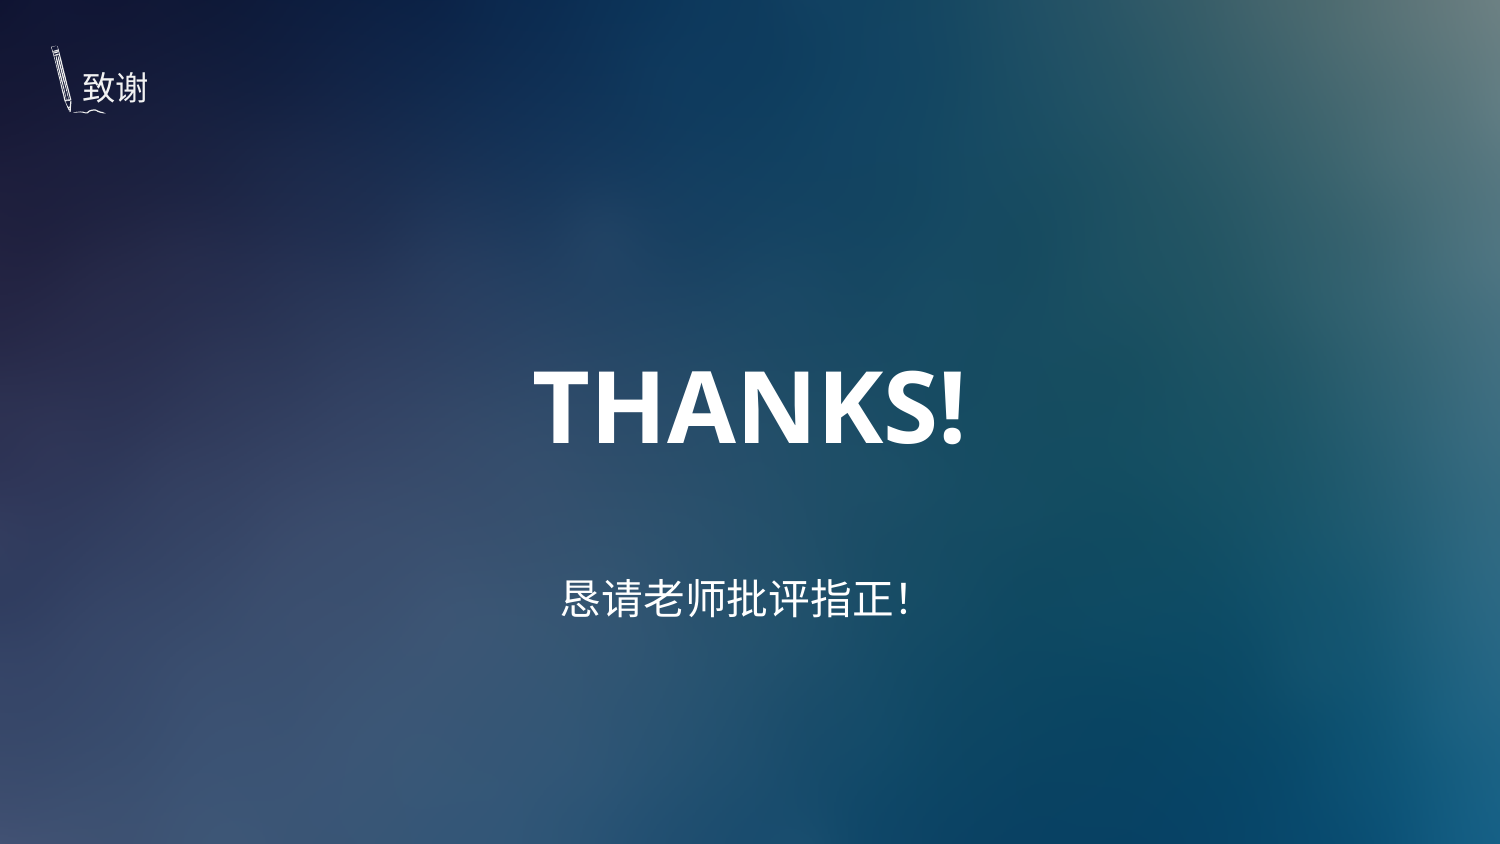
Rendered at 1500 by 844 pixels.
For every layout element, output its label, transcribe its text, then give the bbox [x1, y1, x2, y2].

picture [0, 0, 1500, 844]
text_box 恳请老师批评指正！ [545, 540, 955, 630]
text_box 致谢 [67, 59, 357, 115]
text_box THANKS! [425, 276, 1075, 471]
